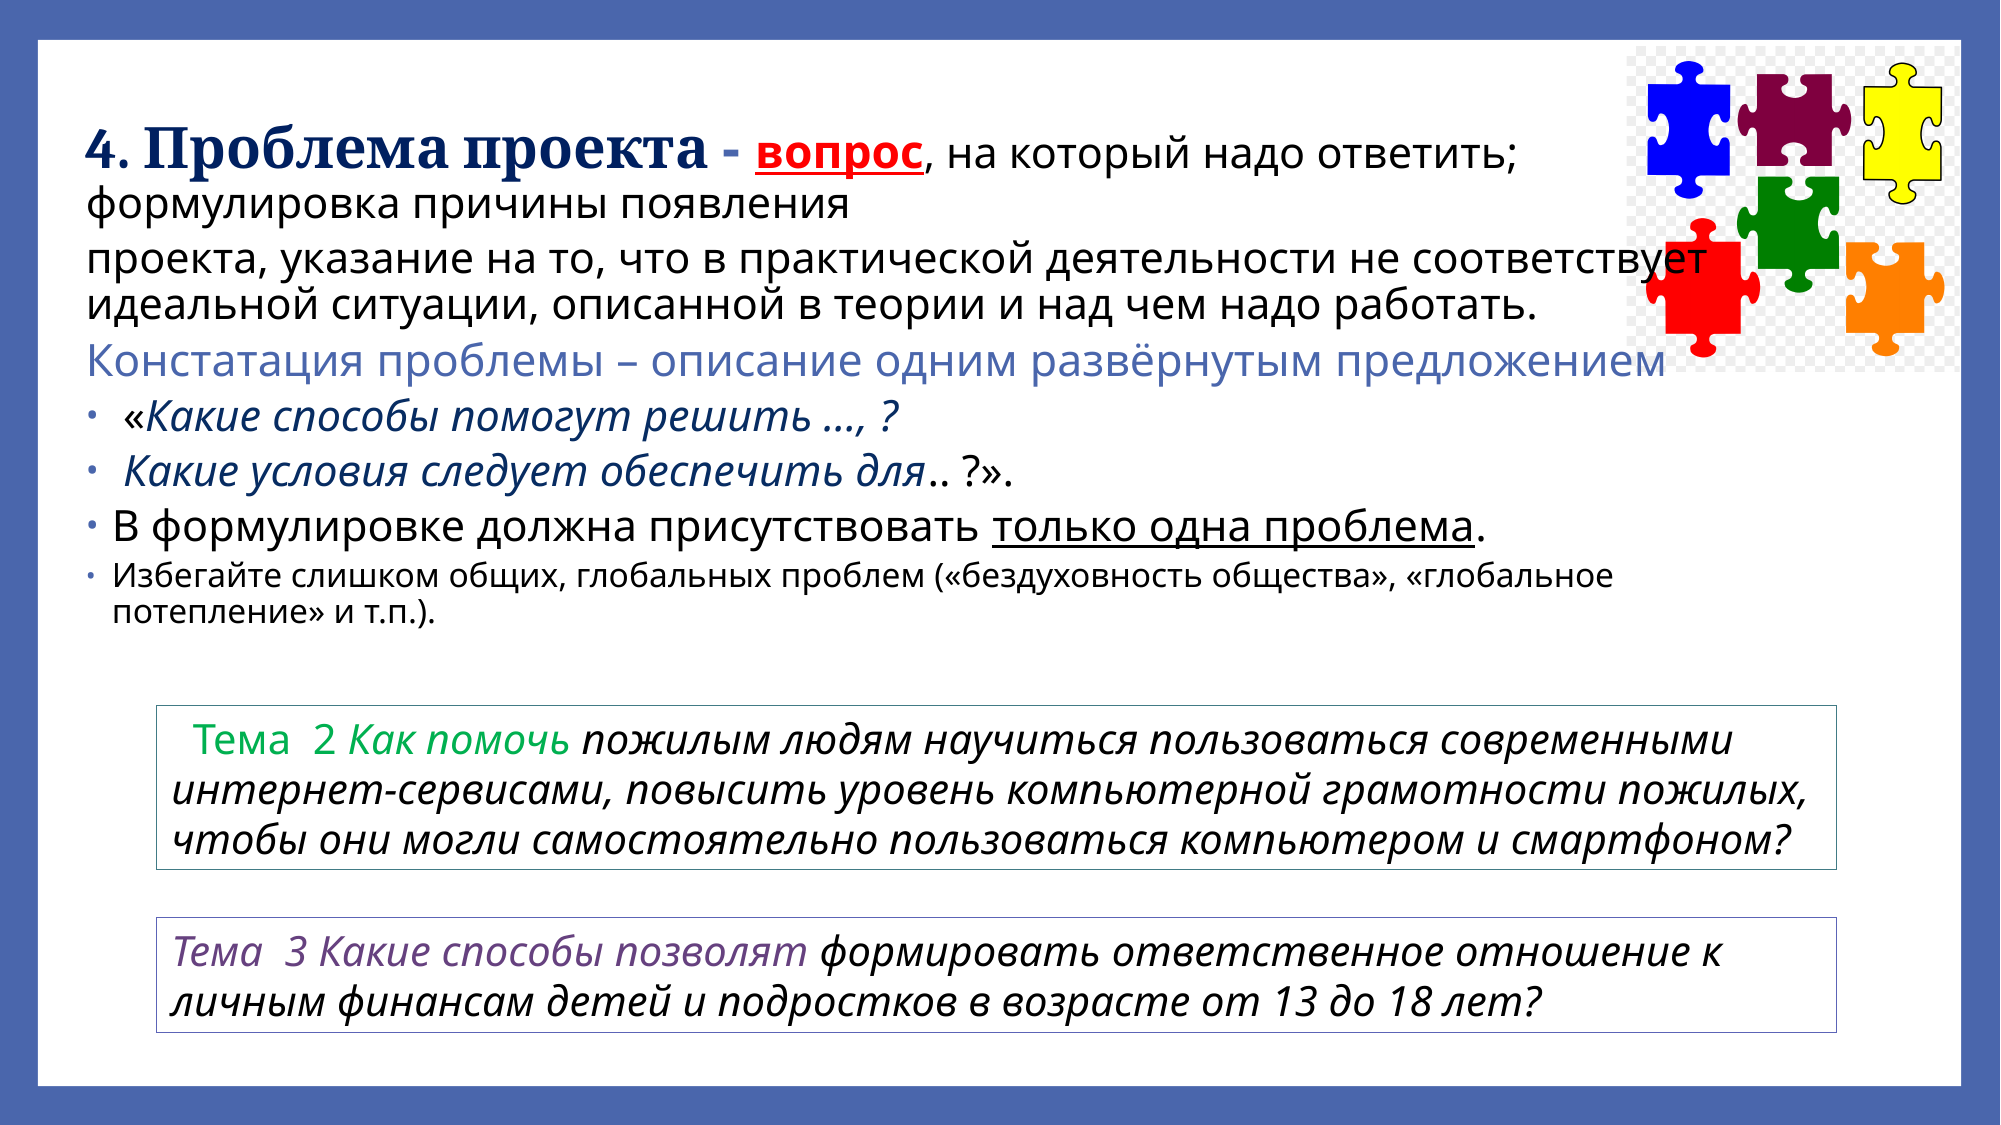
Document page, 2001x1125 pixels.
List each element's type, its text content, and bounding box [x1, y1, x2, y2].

text_box Тема 3 Какие способы позволят формировать ответственное отношение к личным финансам детей и подростков в возрасте от 13 до 18 лет? [156, 917, 1837, 1033]
text_box Тема 2 Как помочь пожилым людям научиться пользоваться современными интернет-сервисами, повысить уровень компьютерной грамотности пожилых, чтобы они могли самостоятельно пользоваться компьютером и смартфоном? [156, 705, 1837, 870]
picture [1626, 46, 1960, 372]
text_box 4. Проблема проекта - вопрос, на который надо ответить; формулировка причины появления проекта, указание на то, что в практической деятельности не соответствует идеальной ситуации, описанной в теории и над чем надо работать. Констатация проблемы – описание одним развёрнутым предложением «Какие способы помогут решить …, ? Какие условия следует обеспечить для.. ?». В формулировке должна присутствовать только одна проблема. Избегайте слишком общих, глобальных проблем («бездуховность общества», «глобальное потепление» и т.п.). [64, 111, 1737, 706]
